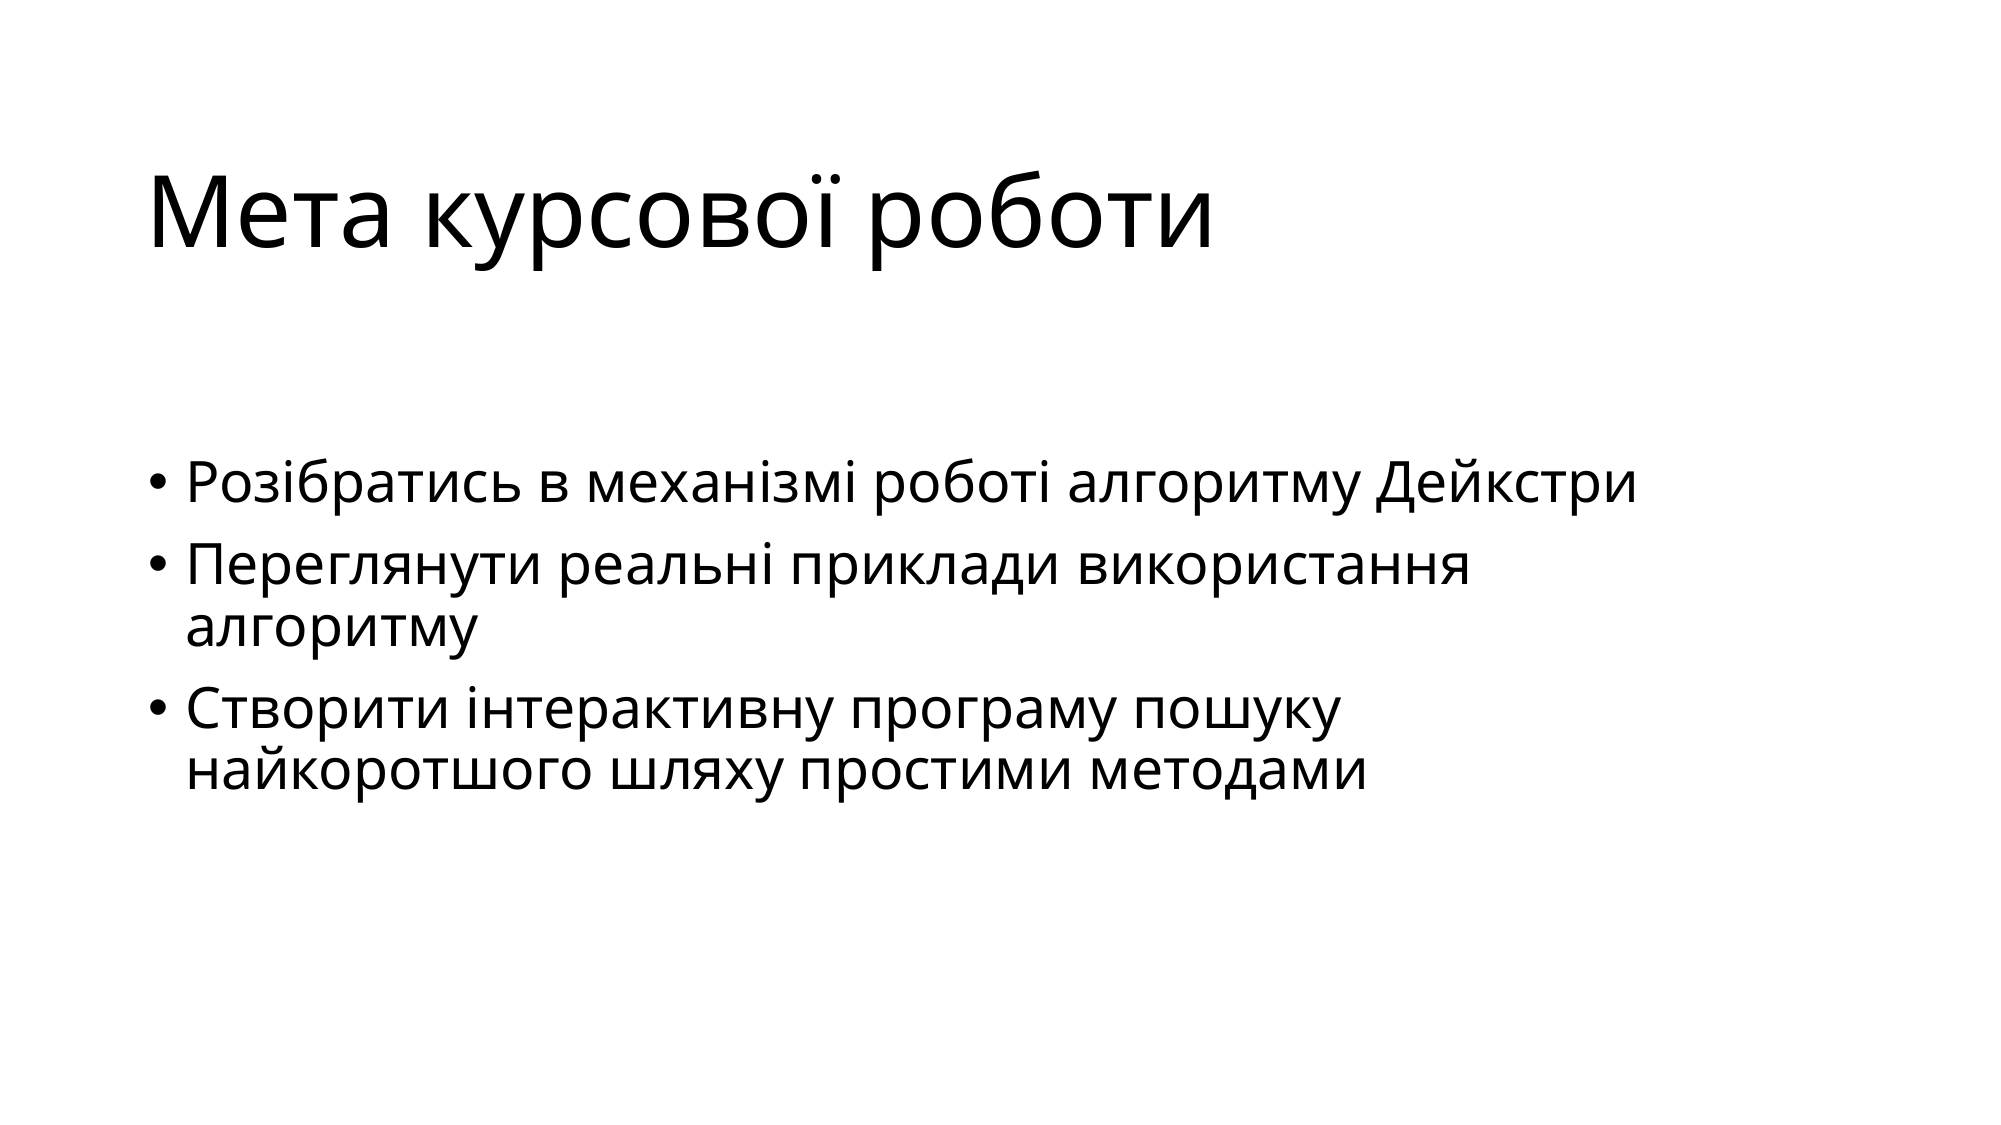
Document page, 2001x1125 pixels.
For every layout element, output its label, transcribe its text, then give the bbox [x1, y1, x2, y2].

list Розібратись в механізмі роботі алгоритму Дейкстри Переглянути реальні приклади використання алгоритму Створити інтерактивну програму пошуку найкоротшого шляху простими методами [133, 440, 1674, 816]
title Мета курсової роботи [130, 63, 1782, 277]
